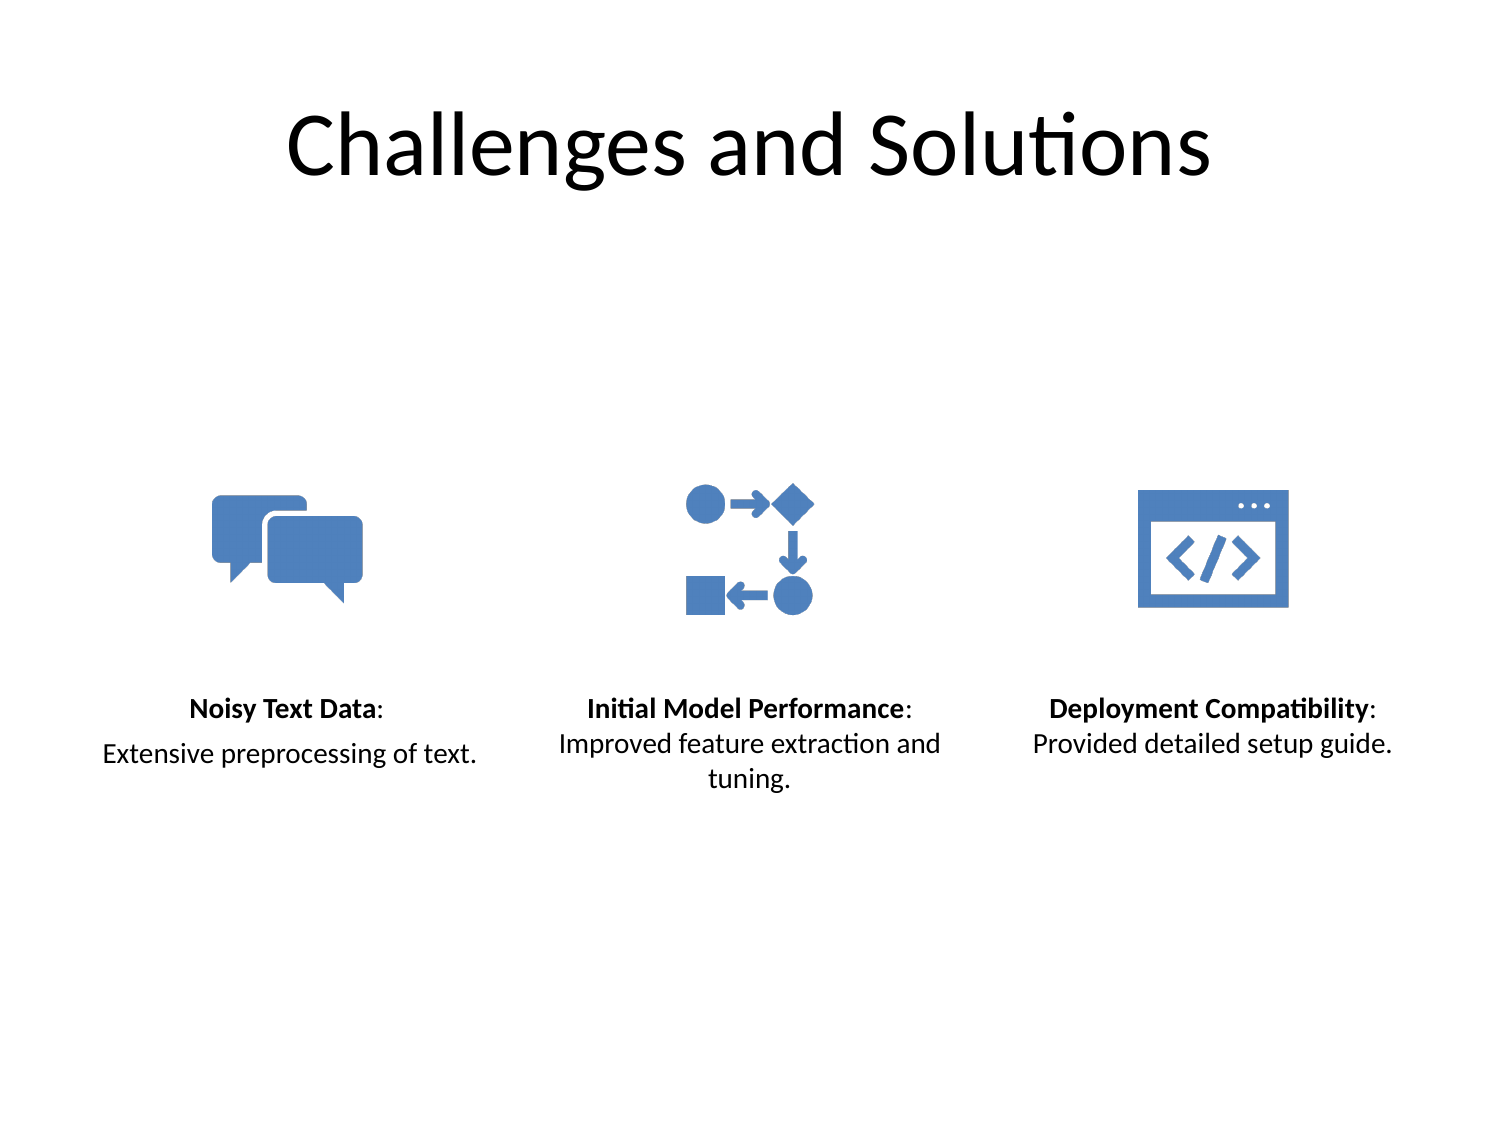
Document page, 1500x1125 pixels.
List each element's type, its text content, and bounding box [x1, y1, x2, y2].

title Challenges and Solutions [75, 45, 1425, 233]
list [74, 262, 1426, 1006]
